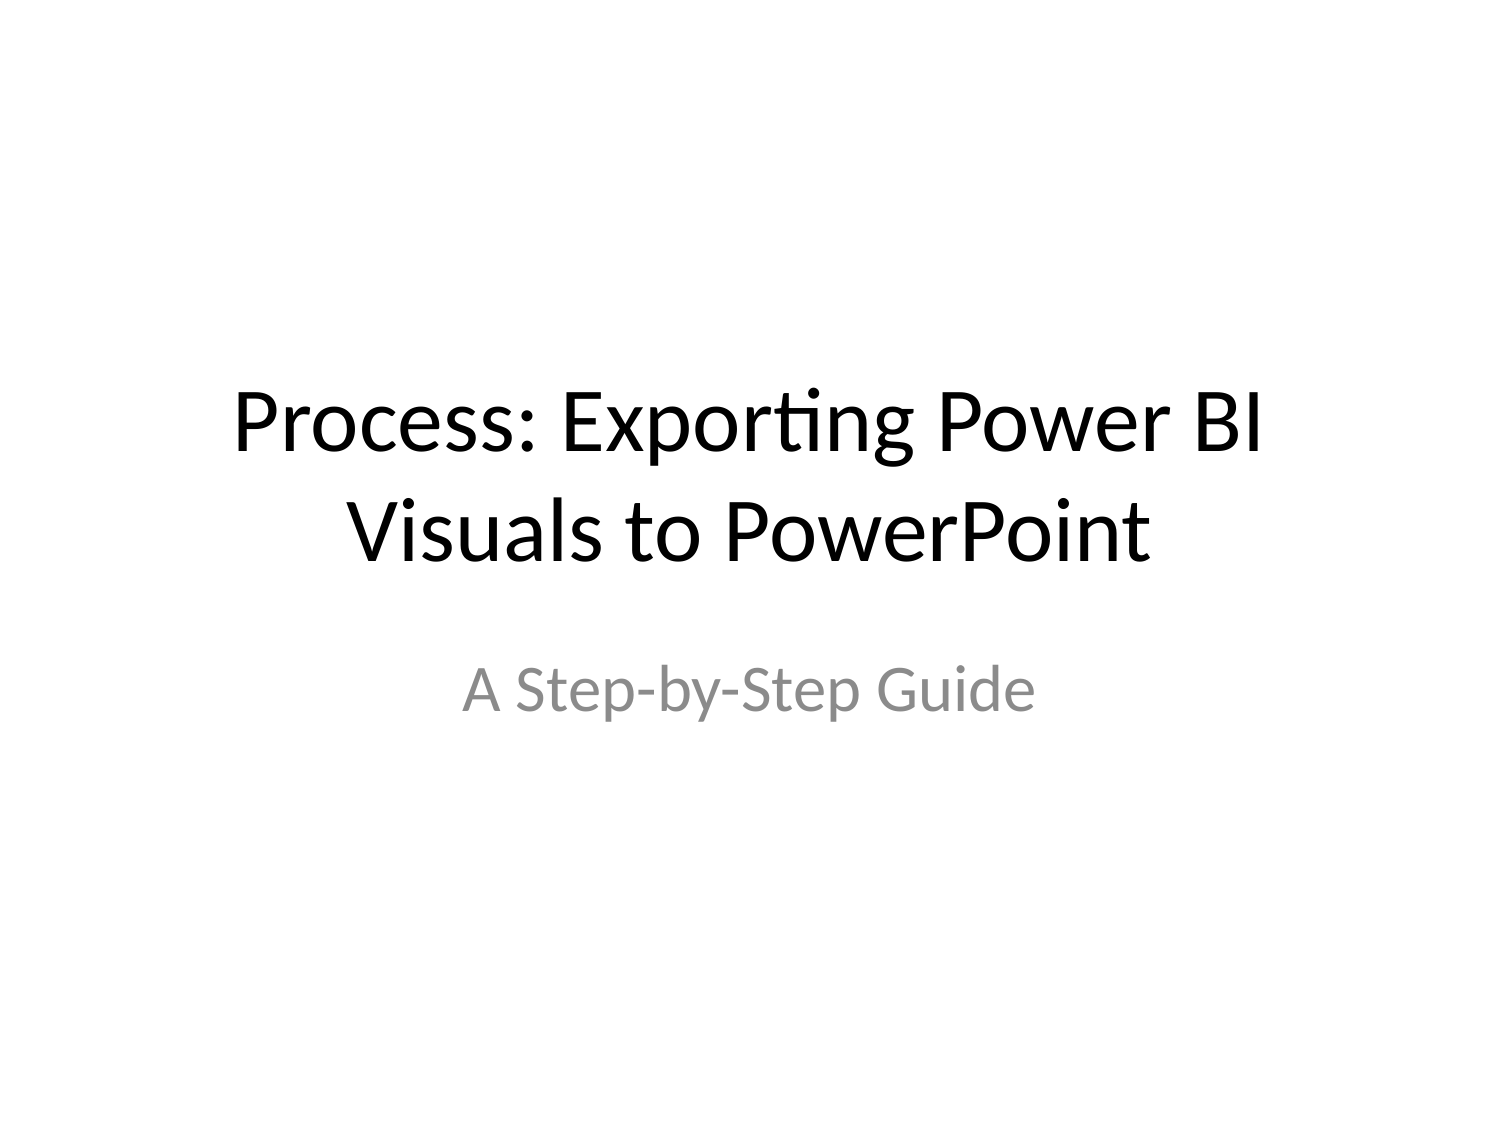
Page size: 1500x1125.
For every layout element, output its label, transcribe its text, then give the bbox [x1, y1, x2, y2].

subtitle A Step-by-Step Guide [225, 637, 1275, 925]
title Process: Exporting Power BI Visuals to PowerPoint [112, 349, 1388, 591]
